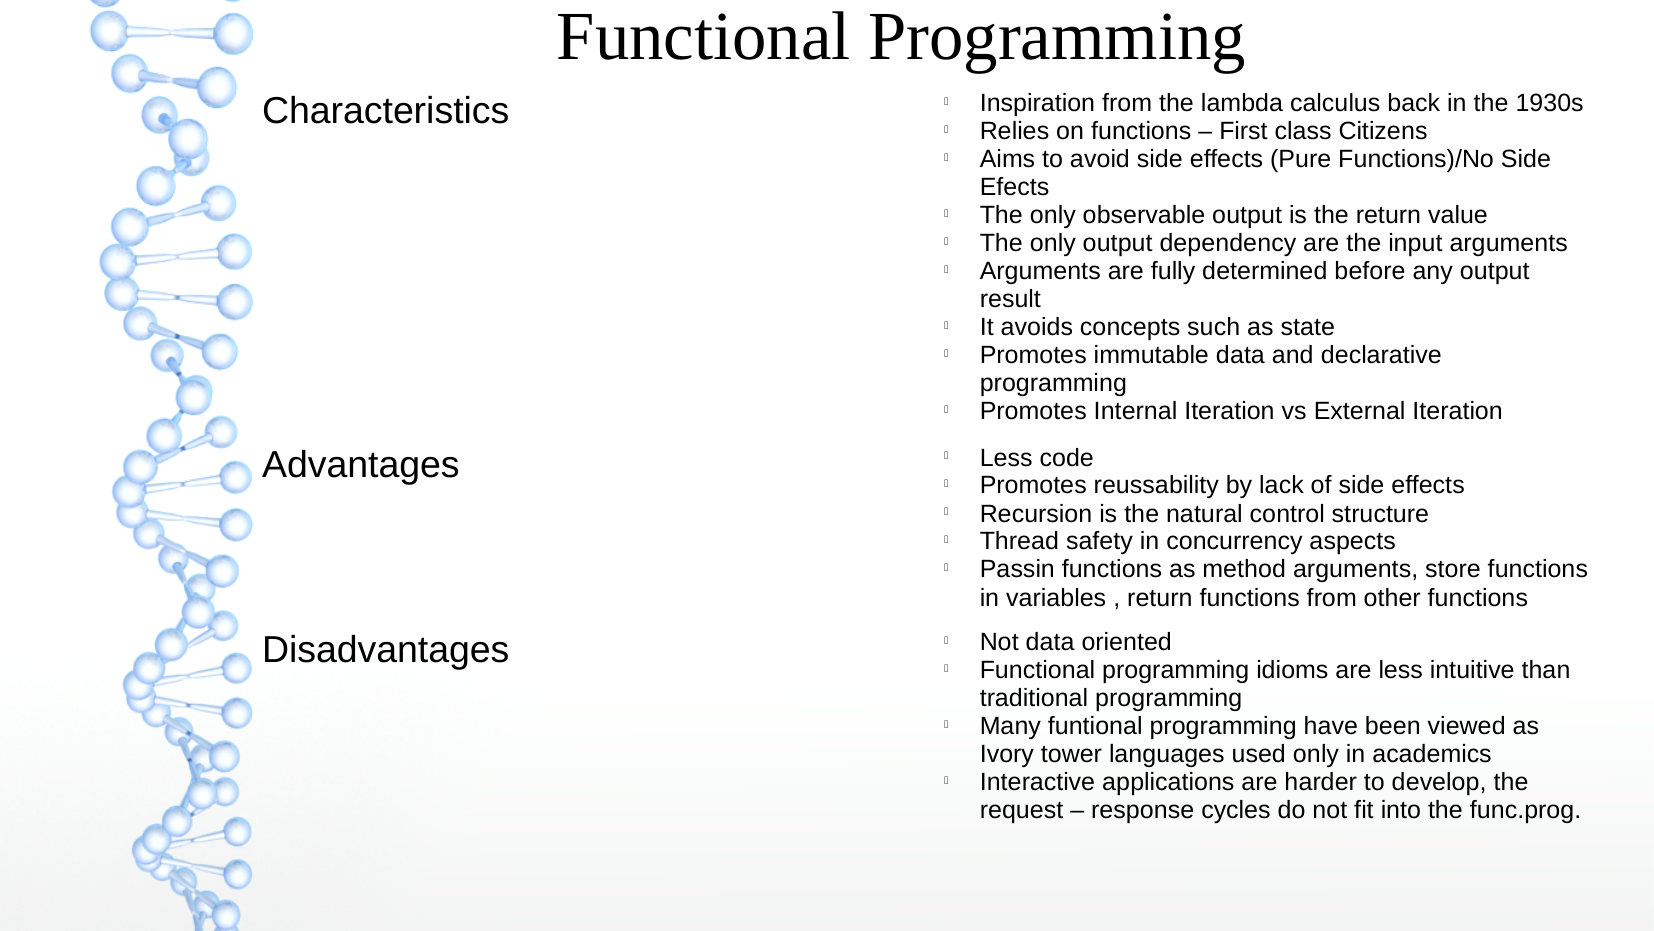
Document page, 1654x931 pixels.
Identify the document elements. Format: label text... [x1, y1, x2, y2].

text_box Functional Programming [246, 0, 1575, 109]
table_cell Not data oriented Functional programming idioms are less intuitive than traditional programming Many funtional programming have been viewed as Ivory tower languages used only in academics Interactive applications are harder to develop, the request – response cycles do not fit into the func.prog. [929, 621, 1612, 834]
table_header Inspiration from the lambda calculus back in the 1930s Relies on functions – First class Citizens Aims to avoid side effects (Pure Functions)/No Side Efects The only observable output is the return value The only output dependency are the input arguments Arguments are fully determined before any output result It avoids concepts such as state Promotes immutable data and declarative programming Promotes Internal Iteration vs External Iteration [929, 82, 1612, 436]
table_cell Less code Promotes reussability by lack of side effects Recursion is the natural control structure Thread safety in concurrency aspects Passin functions as method arguments, store functions in variables , return functions from other functions [929, 436, 1612, 621]
table_cell Advantages [247, 436, 929, 621]
table_header Characteristics [247, 82, 929, 436]
table_cell Disadvantages [247, 621, 929, 834]
picture [0, 0, 1654, 931]
